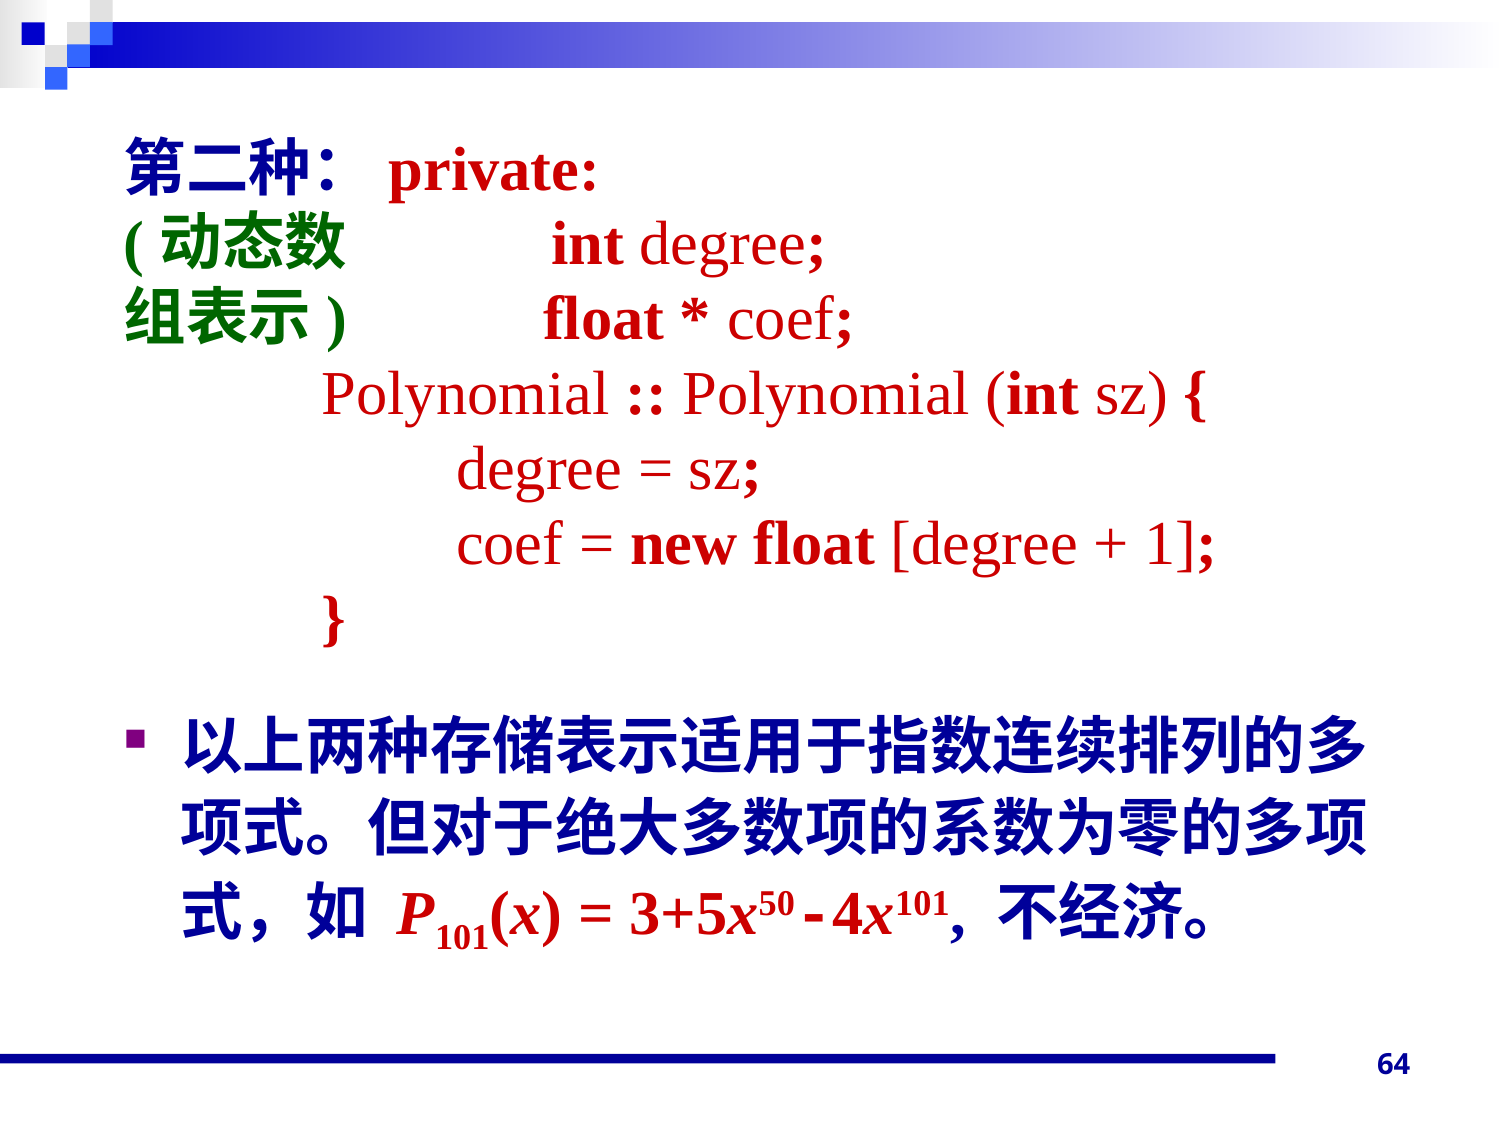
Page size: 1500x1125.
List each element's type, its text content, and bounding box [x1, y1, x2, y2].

slide_number 64 [1074, 1017, 1425, 1093]
text_box 第二种：private: (动态数 int degree; 组表示) float * coef; Polynomial :: Polynomial (int sz) { degree = sz; coef = new float [degree + 1]; } 以上两种存储表示适用于指数连续排列的多项式。但对于绝大多数项的系数为零的多项式，如 P101(x) = 3+5x50-4x101, 不经济。 [109, 120, 1438, 965]
